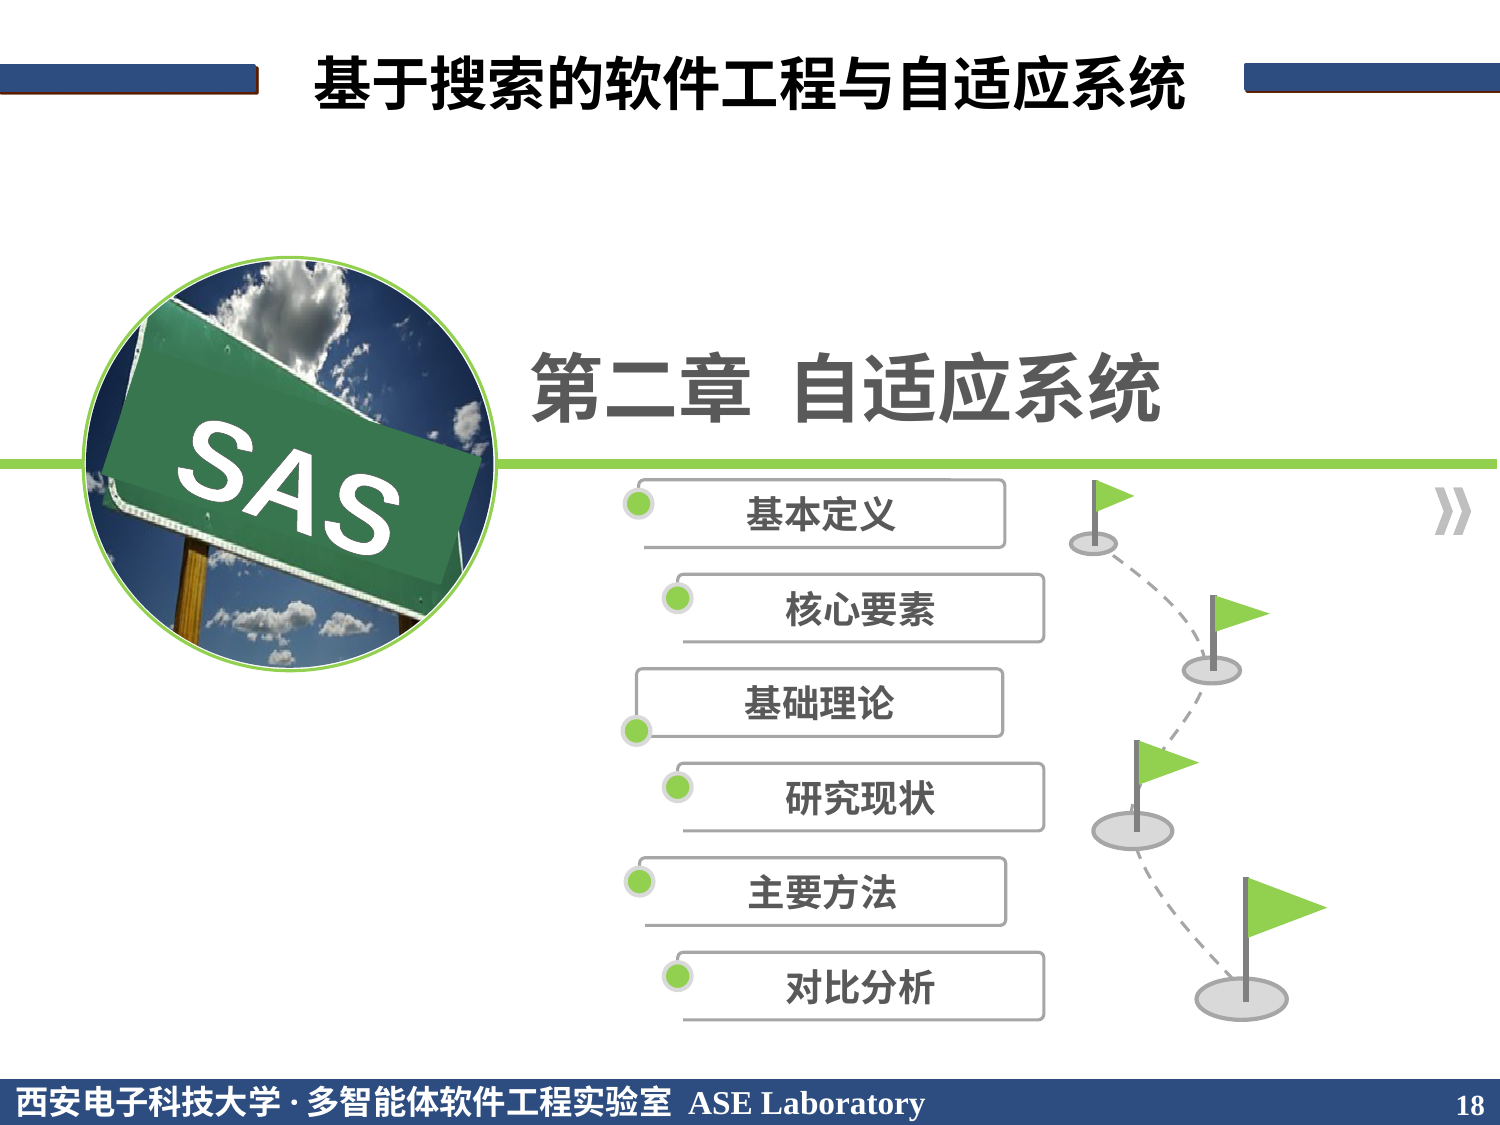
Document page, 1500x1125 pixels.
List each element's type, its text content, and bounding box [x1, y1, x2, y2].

text_box [494, 465, 498, 503]
text_box [1451, 486, 1473, 536]
text_box [1433, 486, 1454, 536]
text_box 基于搜索的软件工程与自适应系统 [0, 19, 1500, 185]
text_box [494, 425, 498, 464]
text_box 第二章 自适应系统 [513, 334, 1494, 440]
text_box 18 [1149, 1079, 1500, 1125]
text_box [85, 260, 494, 668]
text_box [622, 479, 1328, 1035]
text_box [250, 668, 330, 672]
text_box [251, 256, 329, 260]
